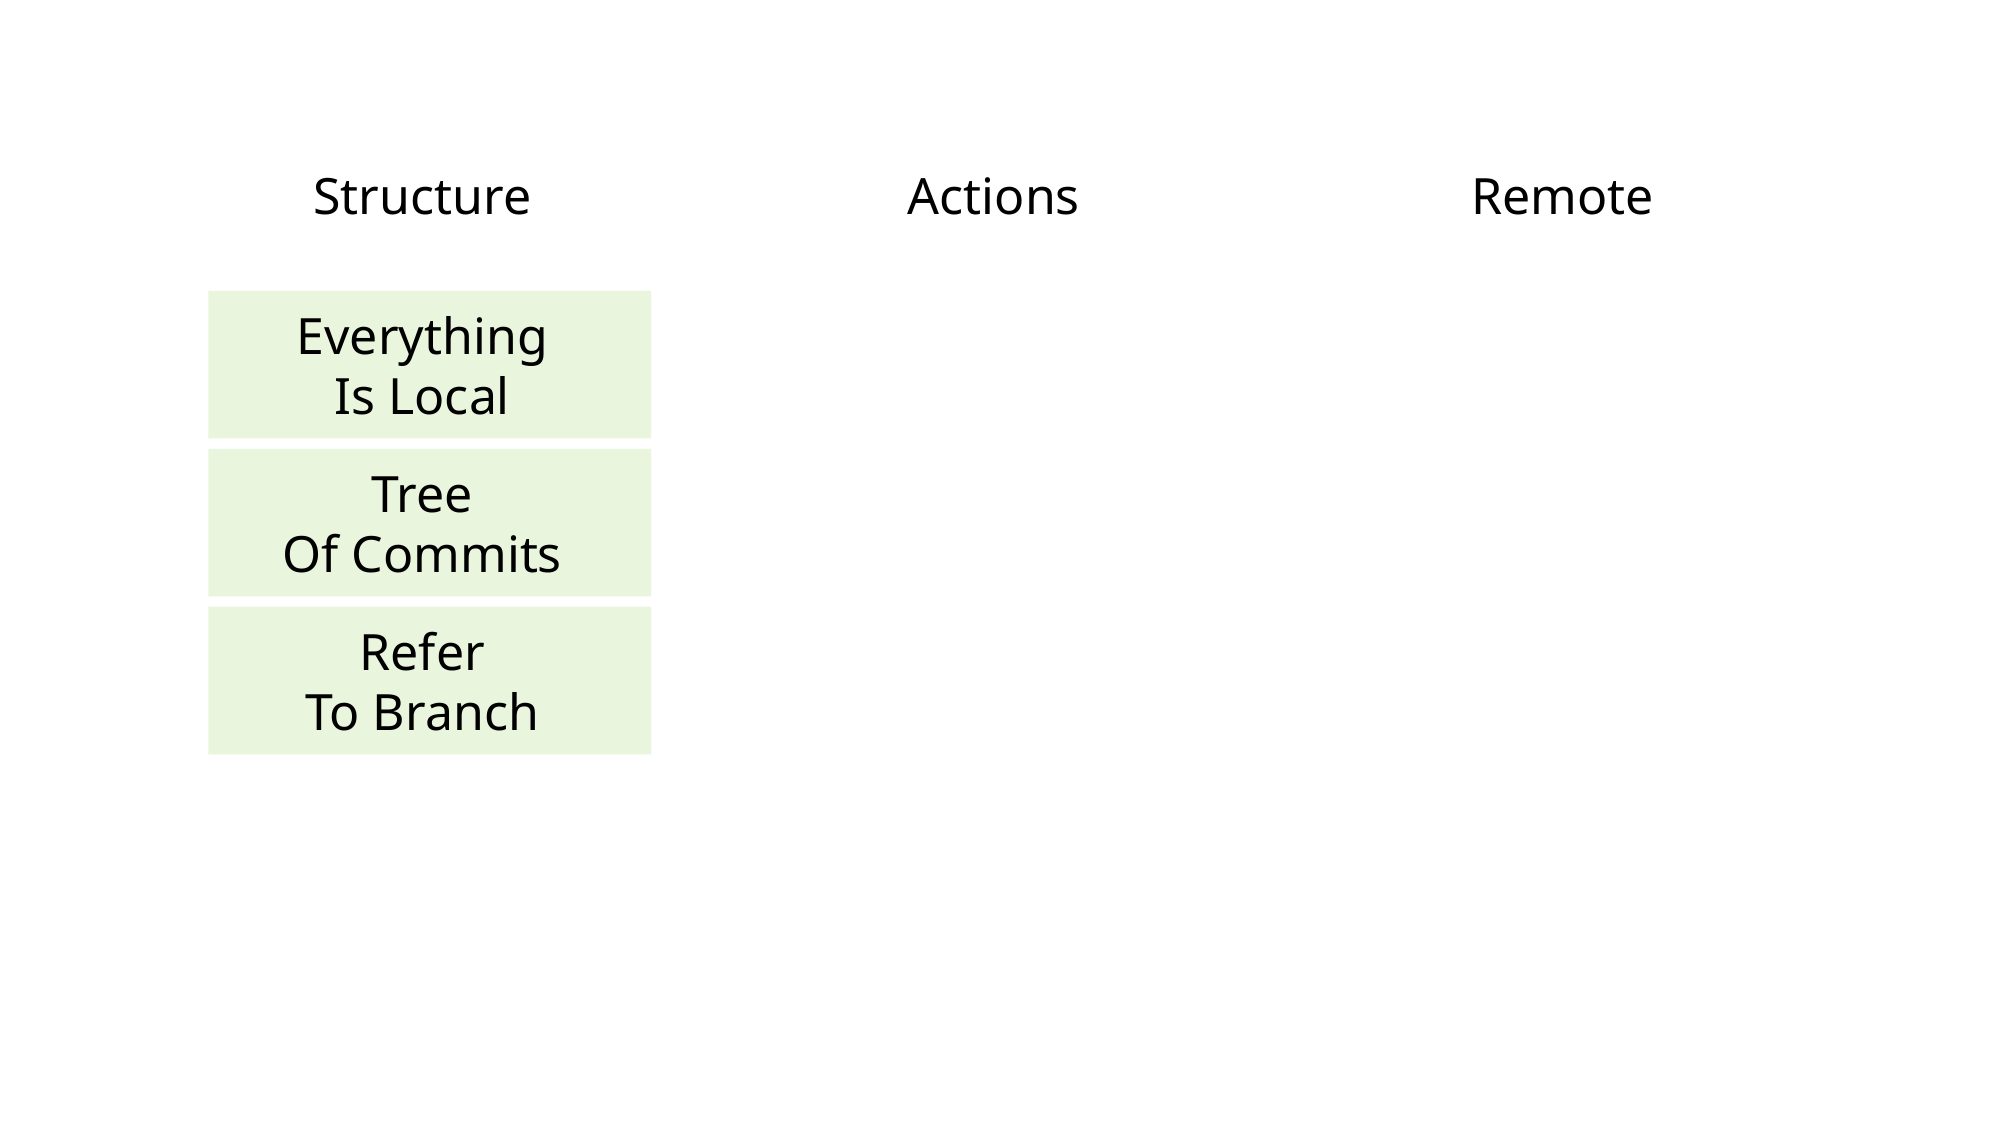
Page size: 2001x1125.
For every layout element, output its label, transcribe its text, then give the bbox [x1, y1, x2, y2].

text_box Everything Is Local [208, 290, 652, 439]
text_box Refer To Branch [208, 606, 652, 755]
text_box Structure [313, 156, 547, 232]
text_box Actions [907, 156, 1095, 232]
text_box Remote [1471, 156, 1669, 232]
text_box Tree Of Commits [208, 448, 652, 597]
